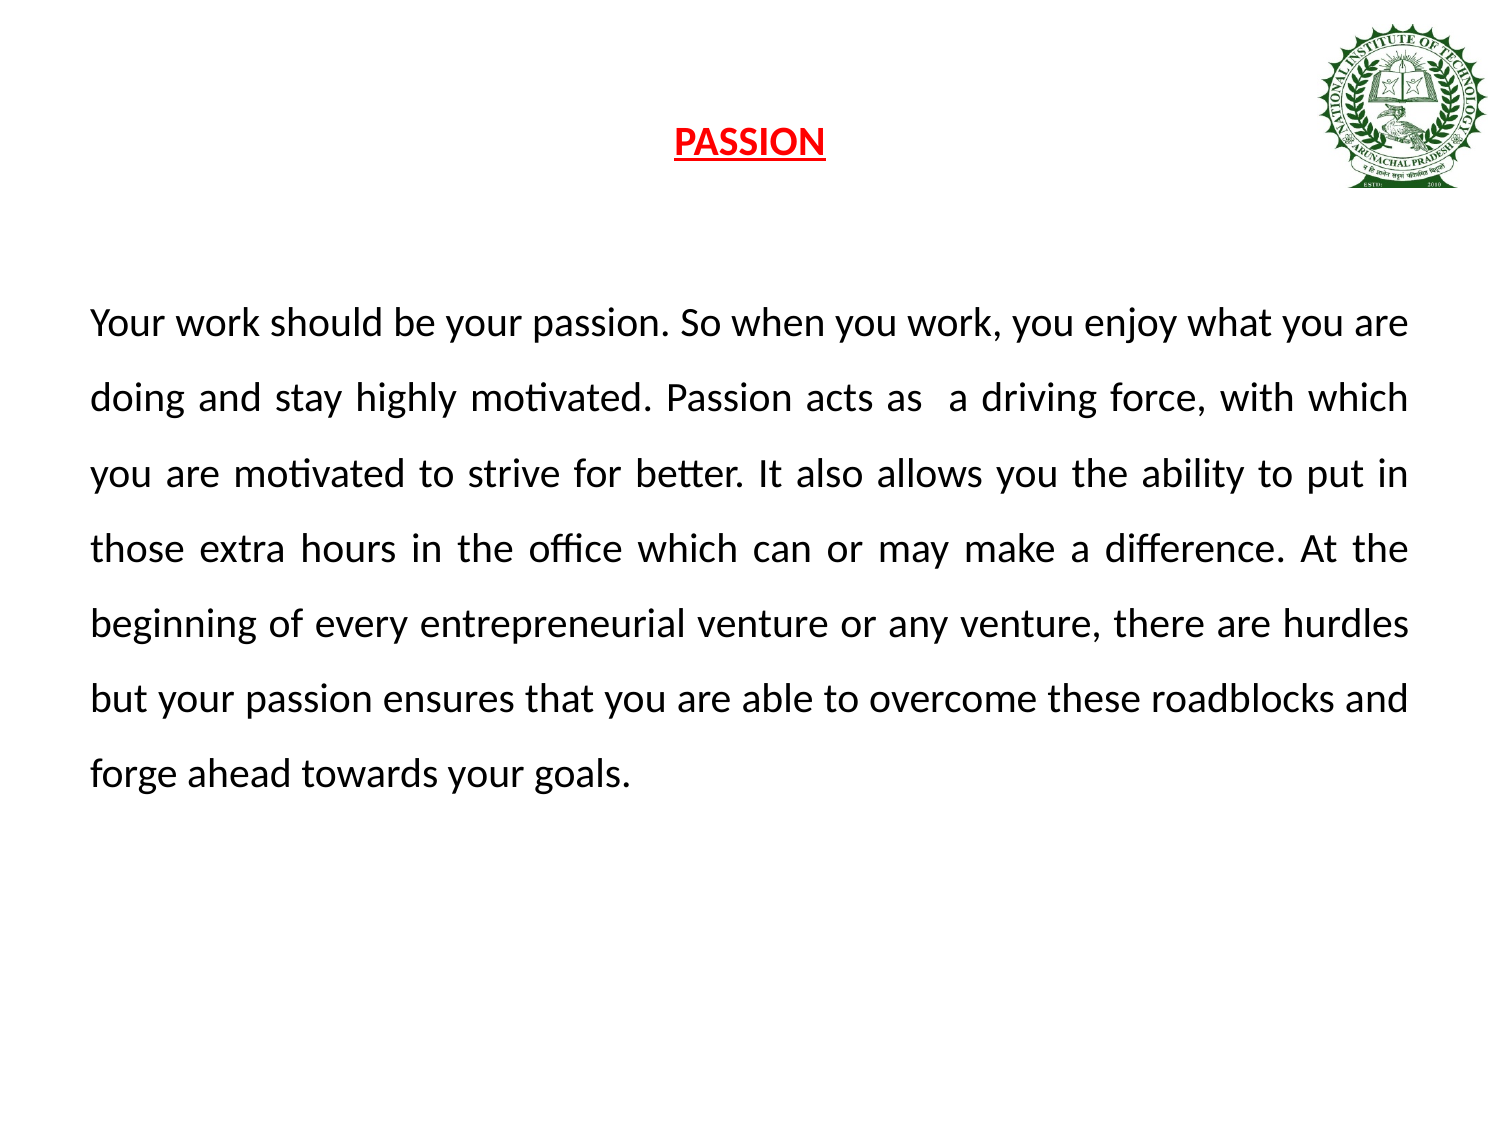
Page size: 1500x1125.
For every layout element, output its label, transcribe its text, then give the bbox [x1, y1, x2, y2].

title PASSION [75, 45, 1425, 233]
picture [1316, 24, 1488, 188]
list Your work should be your passion. So when you work, you enjoy what you are doing and stay highly motivated. Passion acts as a driving force, with which you are motivated to strive for better. It also allows you the ability to put in those extra hours in the office which can or may make a difference. At the beginning of every entrepreneurial venture or any venture, there are hurdles but your passion ensures that you are able to overcome these roadblocks and forge ahead towards your goals. [75, 262, 1425, 1005]
